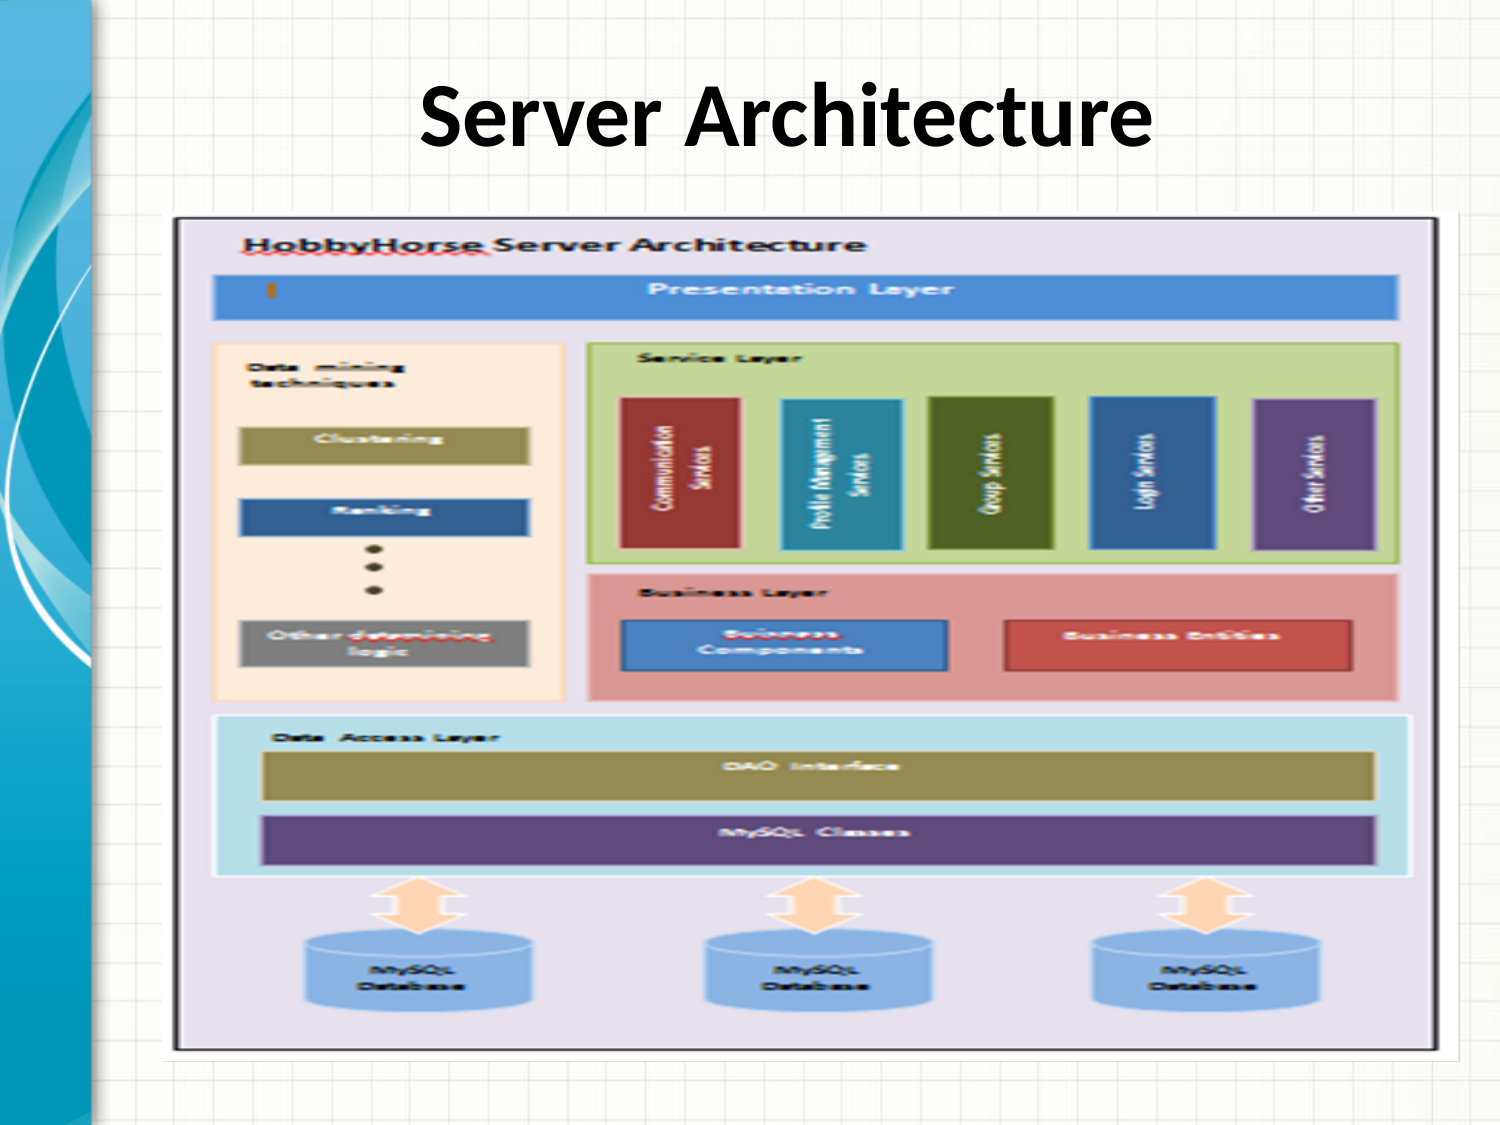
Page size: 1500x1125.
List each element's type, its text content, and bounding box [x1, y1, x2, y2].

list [162, 212, 1463, 1063]
title Server Architecture [125, 44, 1450, 175]
picture [0, 0, 1500, 1125]
